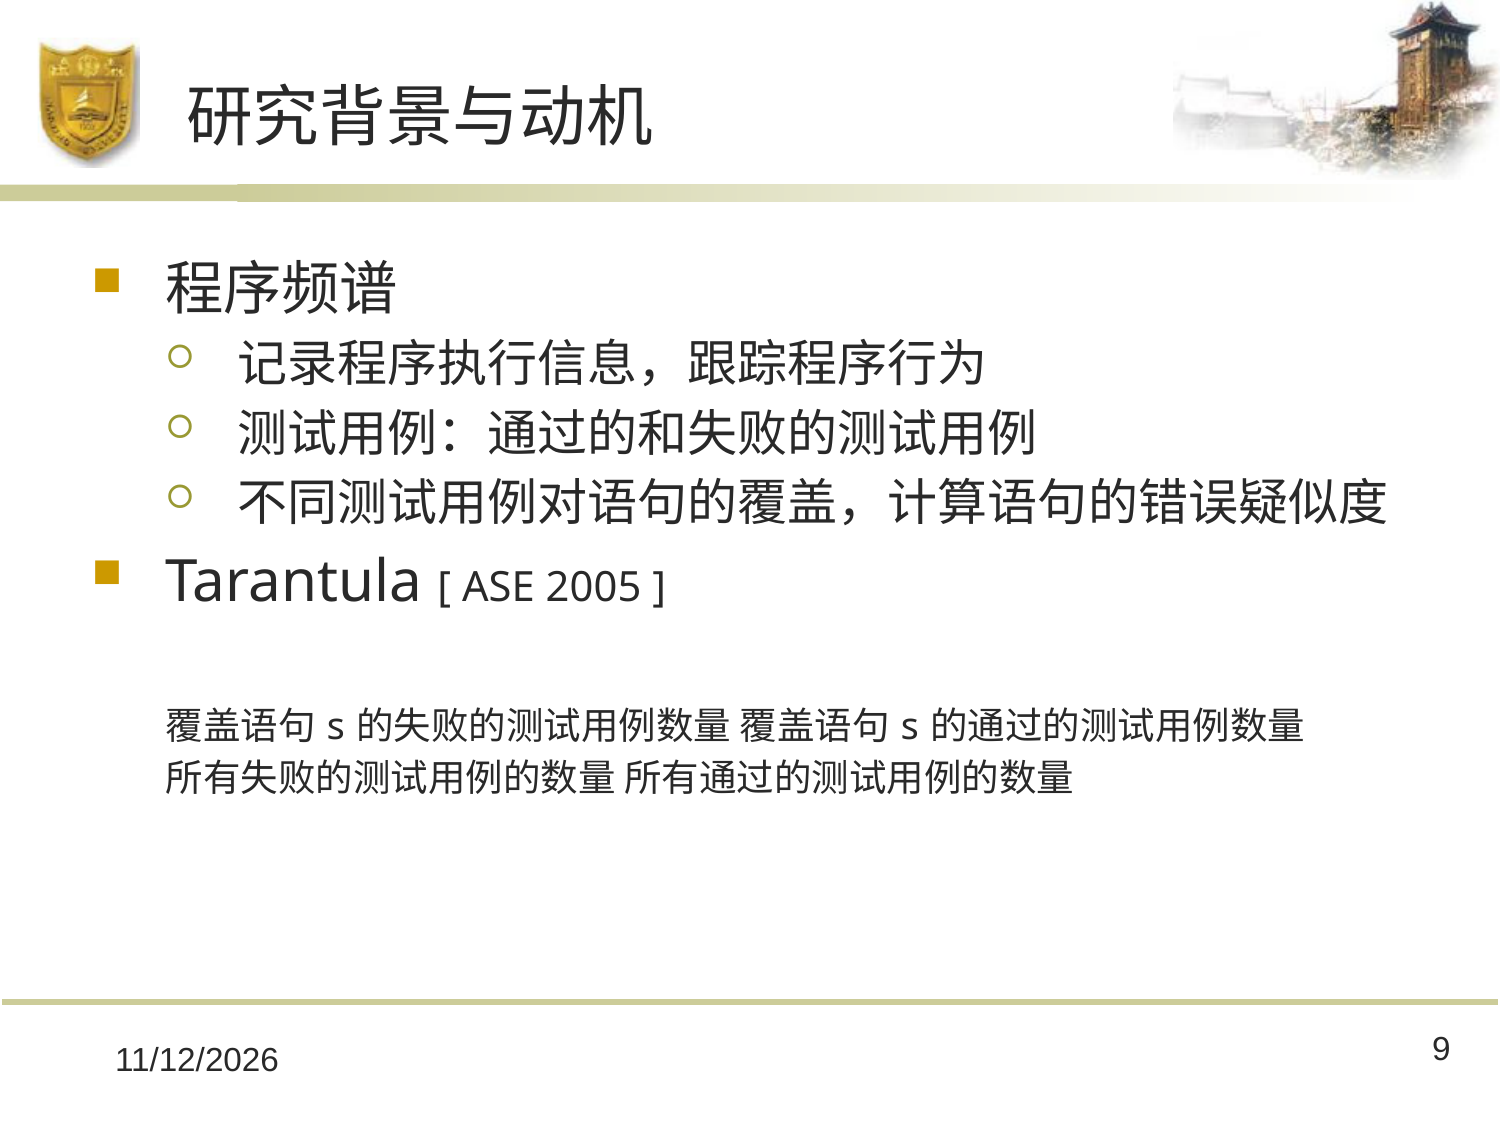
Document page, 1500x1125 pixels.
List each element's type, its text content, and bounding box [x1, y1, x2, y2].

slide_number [100, 1030, 313, 1107]
slide_number 9 [1312, 1019, 1466, 1095]
title 研究背景与动机 [171, 66, 1270, 161]
picture [2, 999, 1498, 1005]
picture [35, 35, 140, 168]
picture [1173, 0, 1500, 180]
